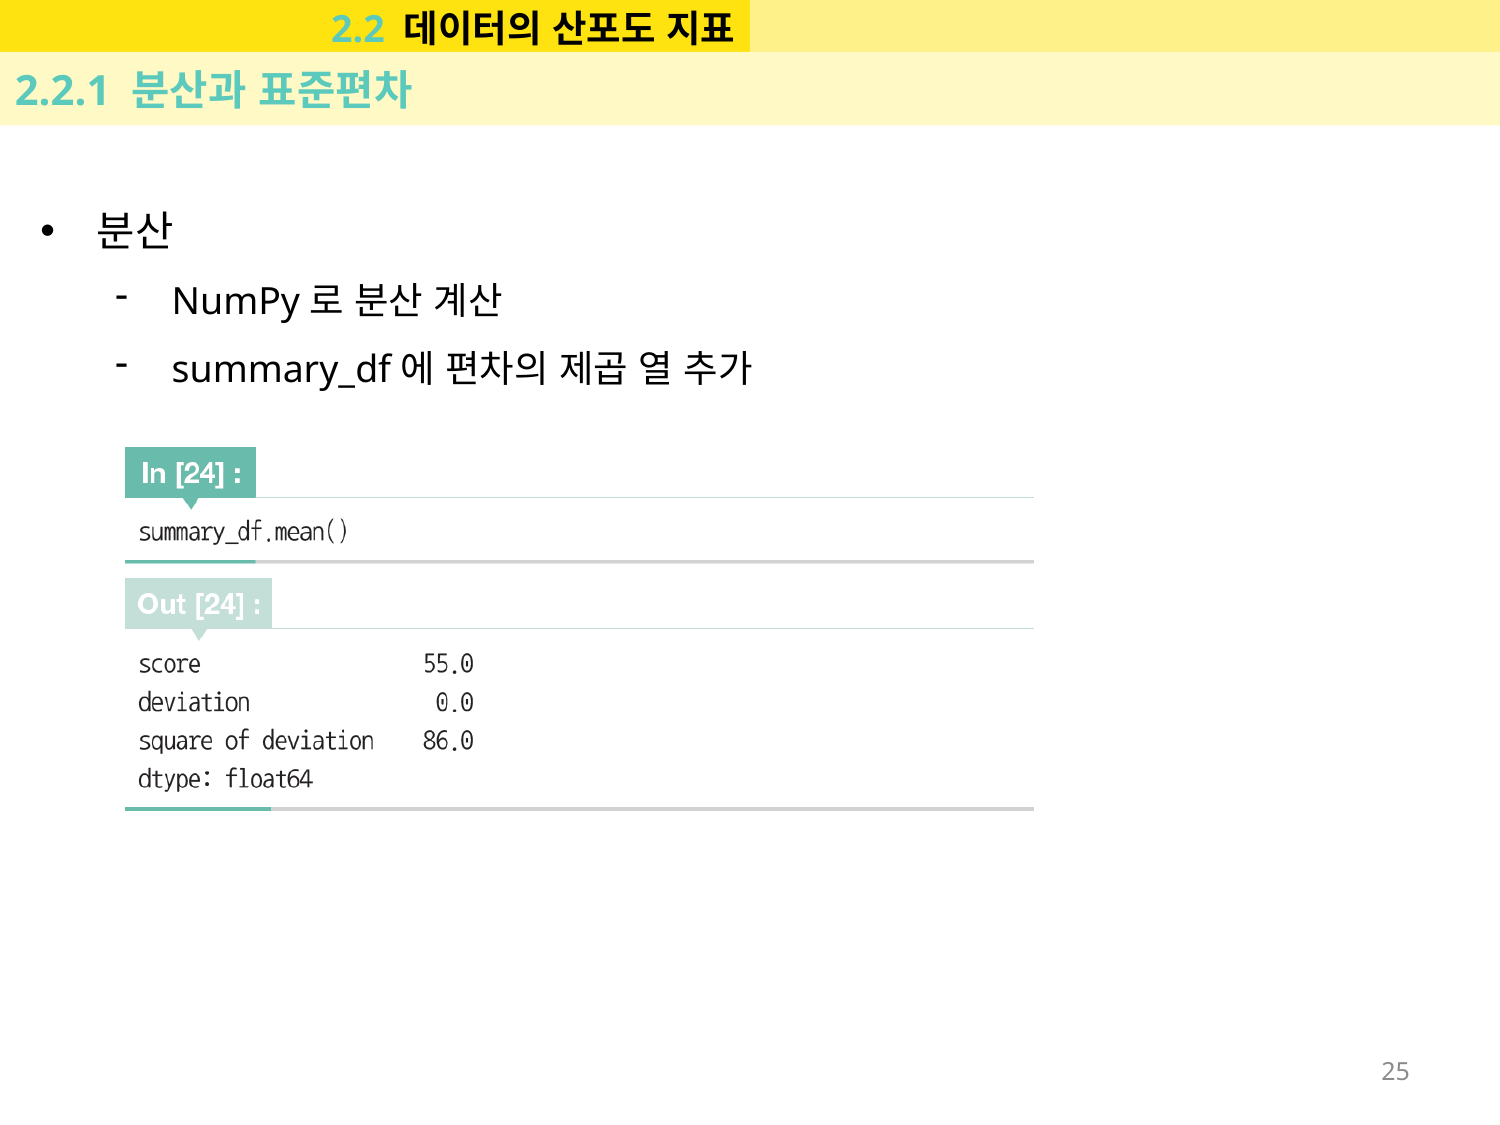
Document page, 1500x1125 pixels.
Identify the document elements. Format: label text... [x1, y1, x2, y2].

text_box 분산 NumPy로 분산 계산 summary_df에 편차의 제곱 열 추가 [25, 172, 1444, 398]
picture [123, 444, 1034, 816]
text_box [0, 0, 1500, 126]
slide_number 25 [1074, 1042, 1425, 1103]
